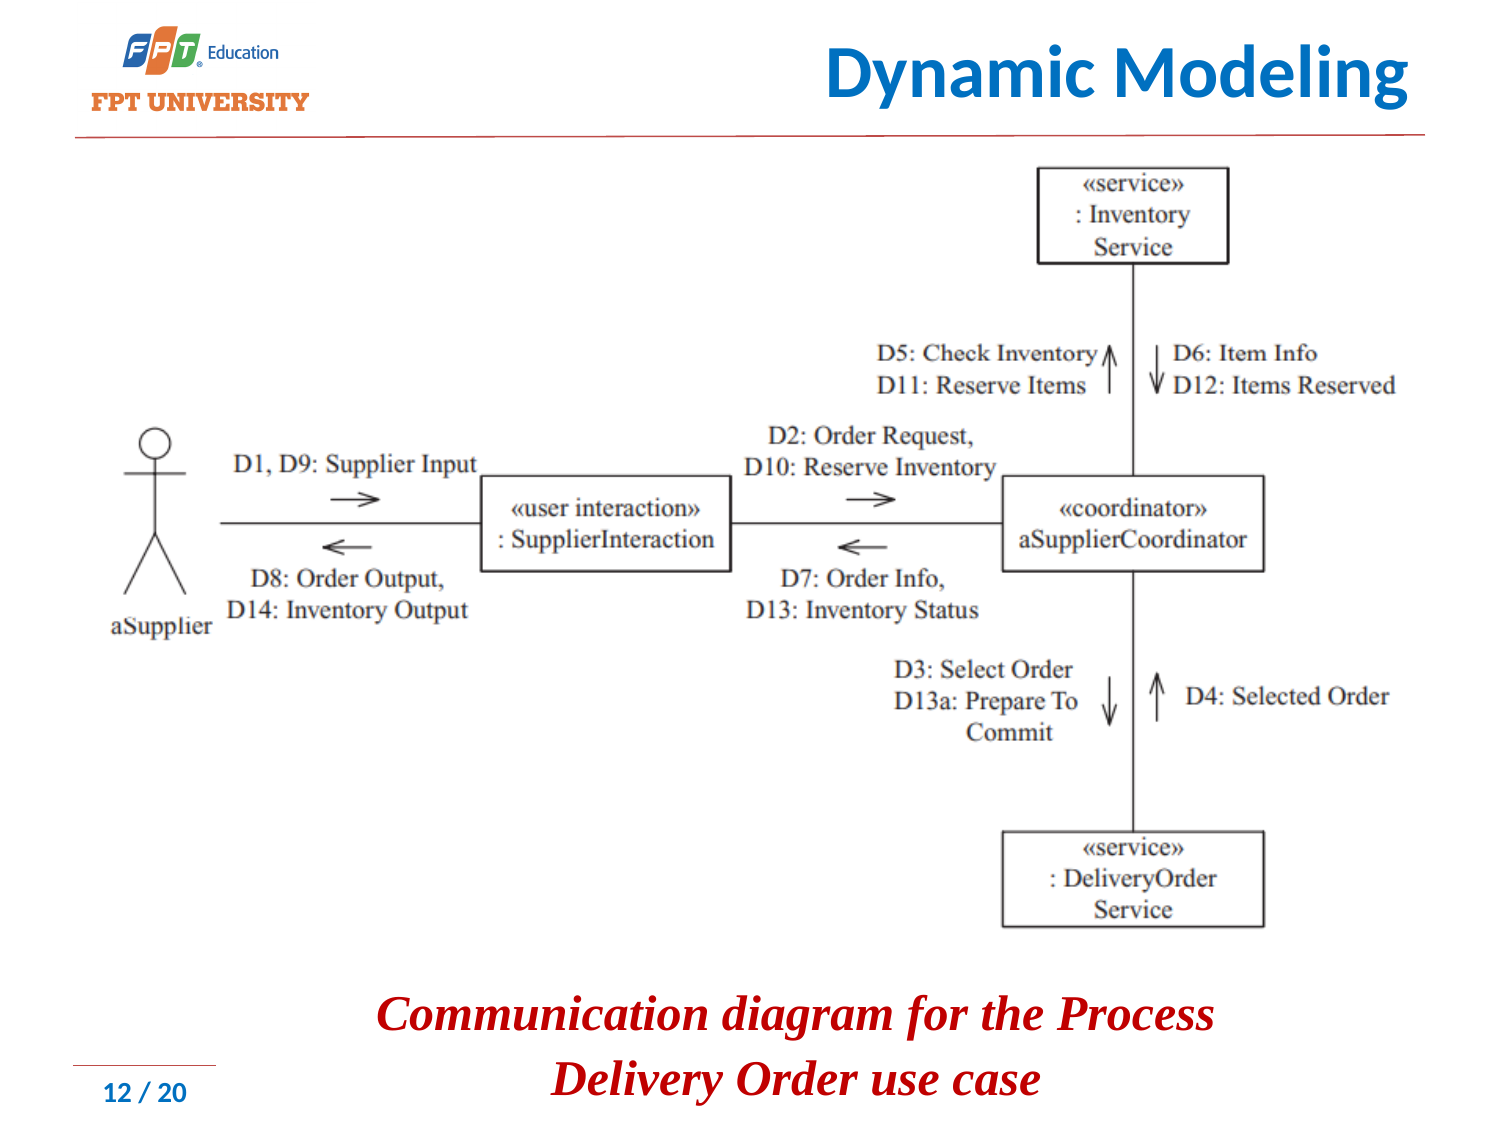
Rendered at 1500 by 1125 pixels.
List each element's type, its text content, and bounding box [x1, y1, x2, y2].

picture [100, 160, 1412, 935]
picture [77, 2, 315, 133]
title Dynamic Modeling [315, 0, 1425, 135]
text_box Communication diagram for the Process Delivery Order use case [301, 975, 1292, 1106]
